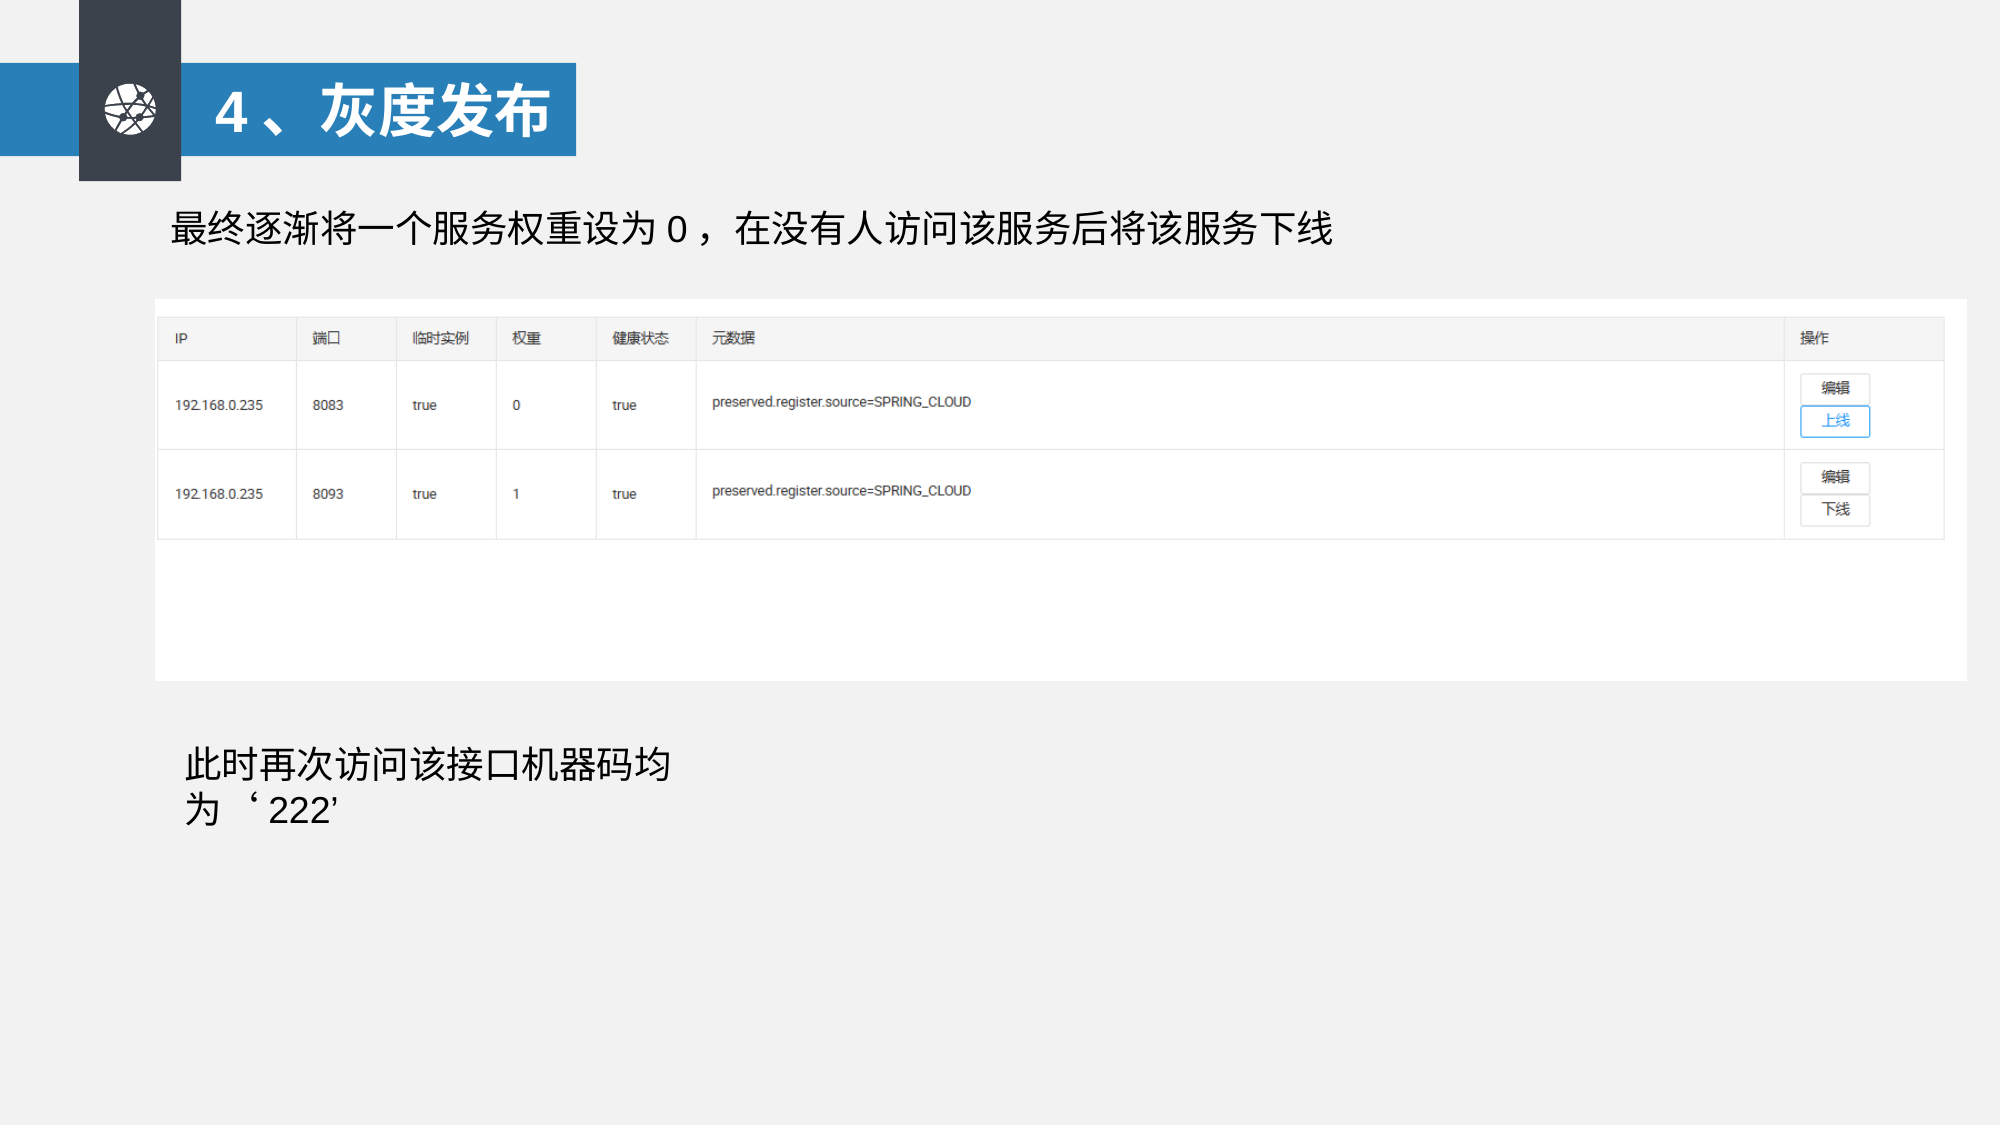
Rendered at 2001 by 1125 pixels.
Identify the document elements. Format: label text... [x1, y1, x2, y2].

text_box 最终逐渐将一个服务权重设为0，在没有人访问该服务后将该服务下线 [155, 197, 1543, 258]
text_box [103, 82, 158, 136]
text_box [0, 62, 78, 157]
text_box [182, 62, 577, 157]
text_box 此时再次访问该接口机器码均为‘222’ [169, 733, 837, 839]
text_box [78, 0, 182, 182]
text_box 4、灰度发布 [200, 66, 568, 152]
picture [155, 299, 1967, 681]
